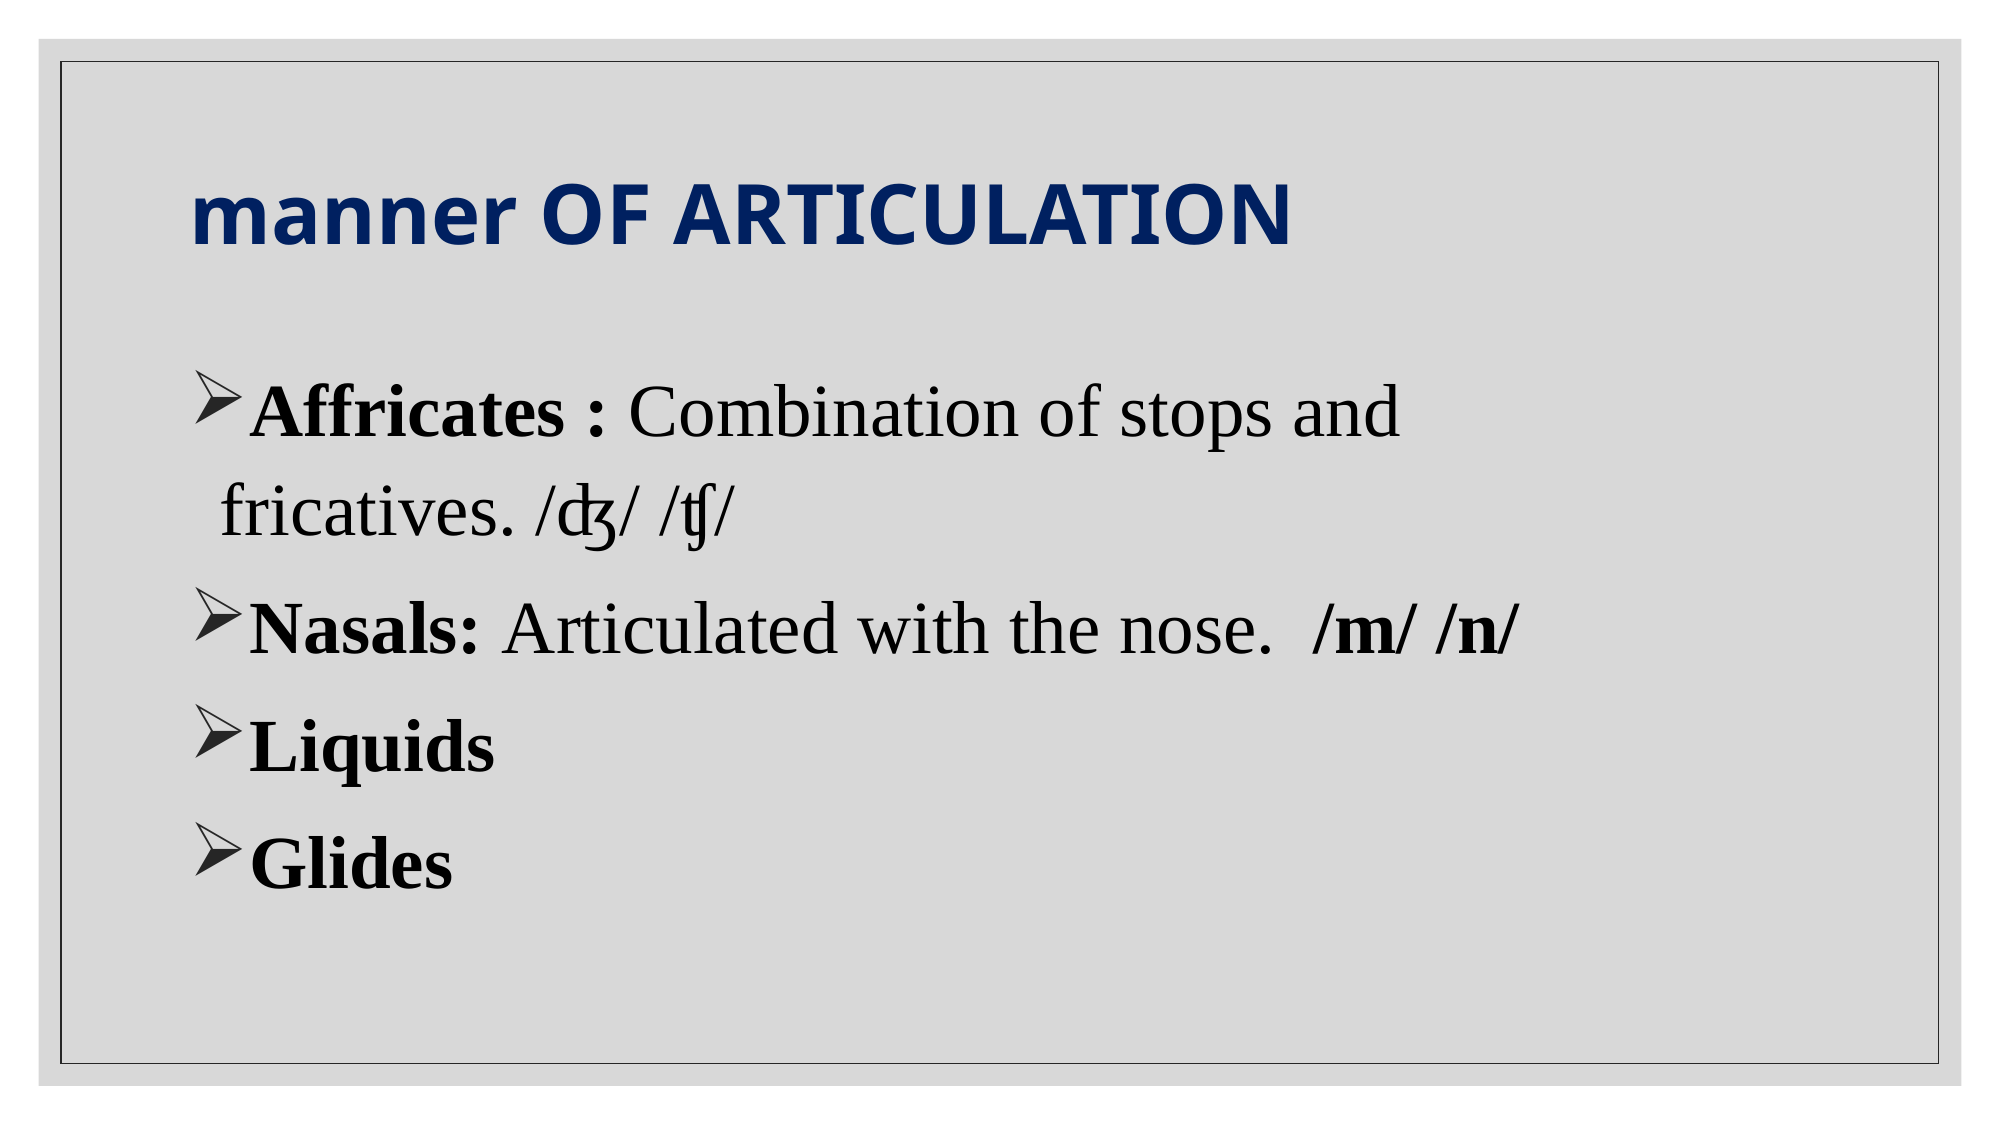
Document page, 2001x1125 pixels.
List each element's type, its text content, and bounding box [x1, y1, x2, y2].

title manner OF ARTICULATION [174, 105, 1825, 331]
list Affricates : Combination of stops and fricatives. /ʤ/ /ʧ/ Nasals: Articulated with the nose. /m/ /n/ Liquids Glides [174, 345, 1825, 977]
